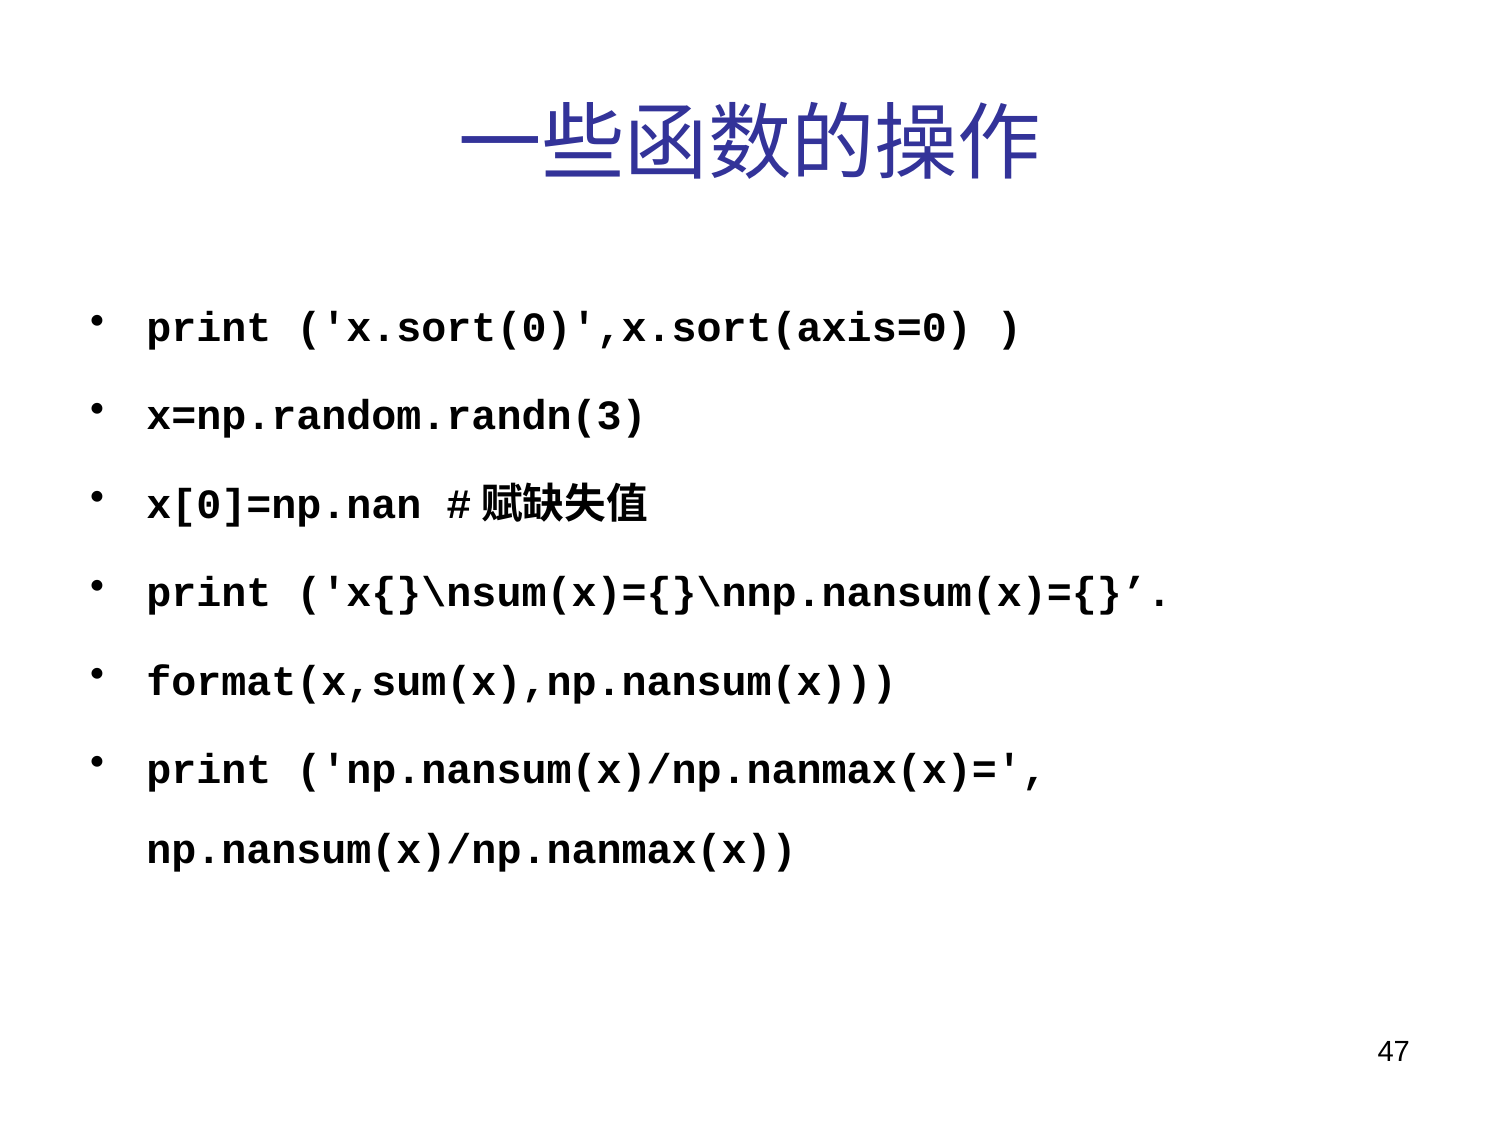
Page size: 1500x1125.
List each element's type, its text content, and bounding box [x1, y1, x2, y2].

list print ('x.sort(0)',x.sort(axis=0) ) x=np.random.randn(3) x[0]=np.nan #赋缺失值 print ('x{}\nsum(x)={}\nnp.nansum(x)={}’. format(x,sum(x),np.nansum(x))) print ('np.nansum(x)/np.nanmax(x)=', np.nansum(x)/np.nanmax(x)) [74, 262, 1426, 1006]
title 一些函数的操作 [74, 44, 1426, 233]
slide_number 47 [1074, 1024, 1426, 1103]
